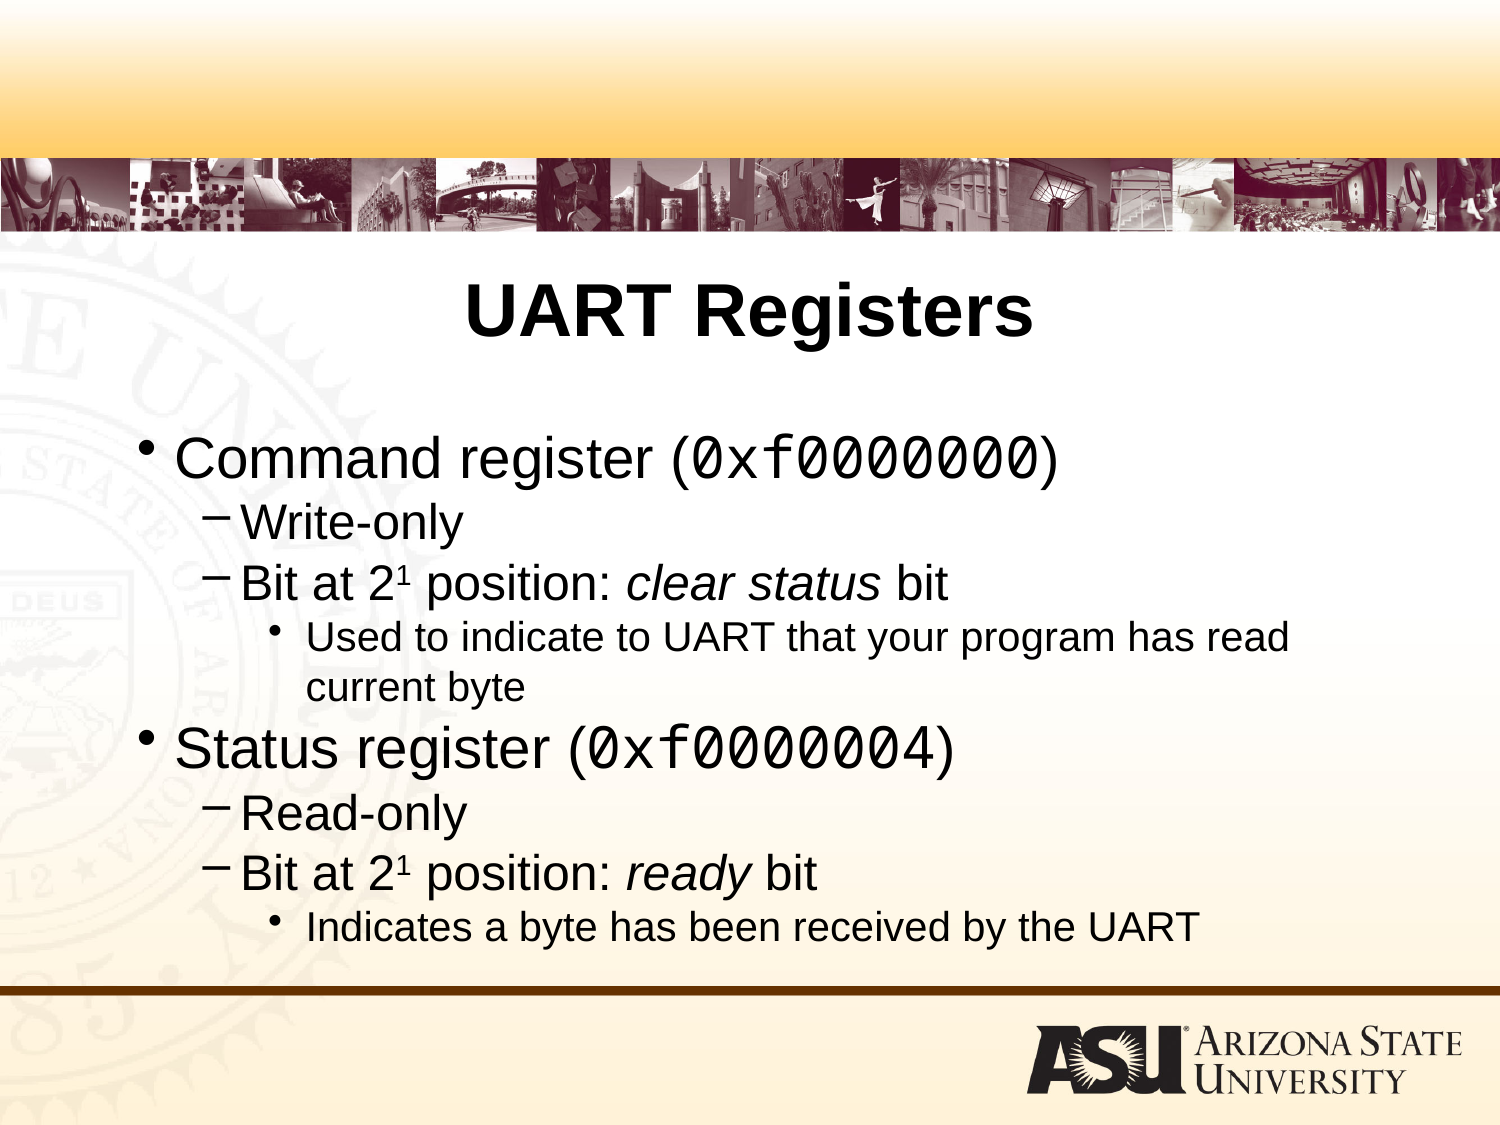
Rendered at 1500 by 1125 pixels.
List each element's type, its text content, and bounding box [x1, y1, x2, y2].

title UART Registers [74, 212, 1426, 401]
list Command register (0xf0000000) Write-only Bit at 21 position: clear status bit Used to indicate to UART that your program has read current byte Status register (0xf0000004) Read-only Bit at 21 position: ready bit Indicates a byte has been received by the UART [74, 412, 1426, 963]
picture [0, 0, 1500, 1125]
